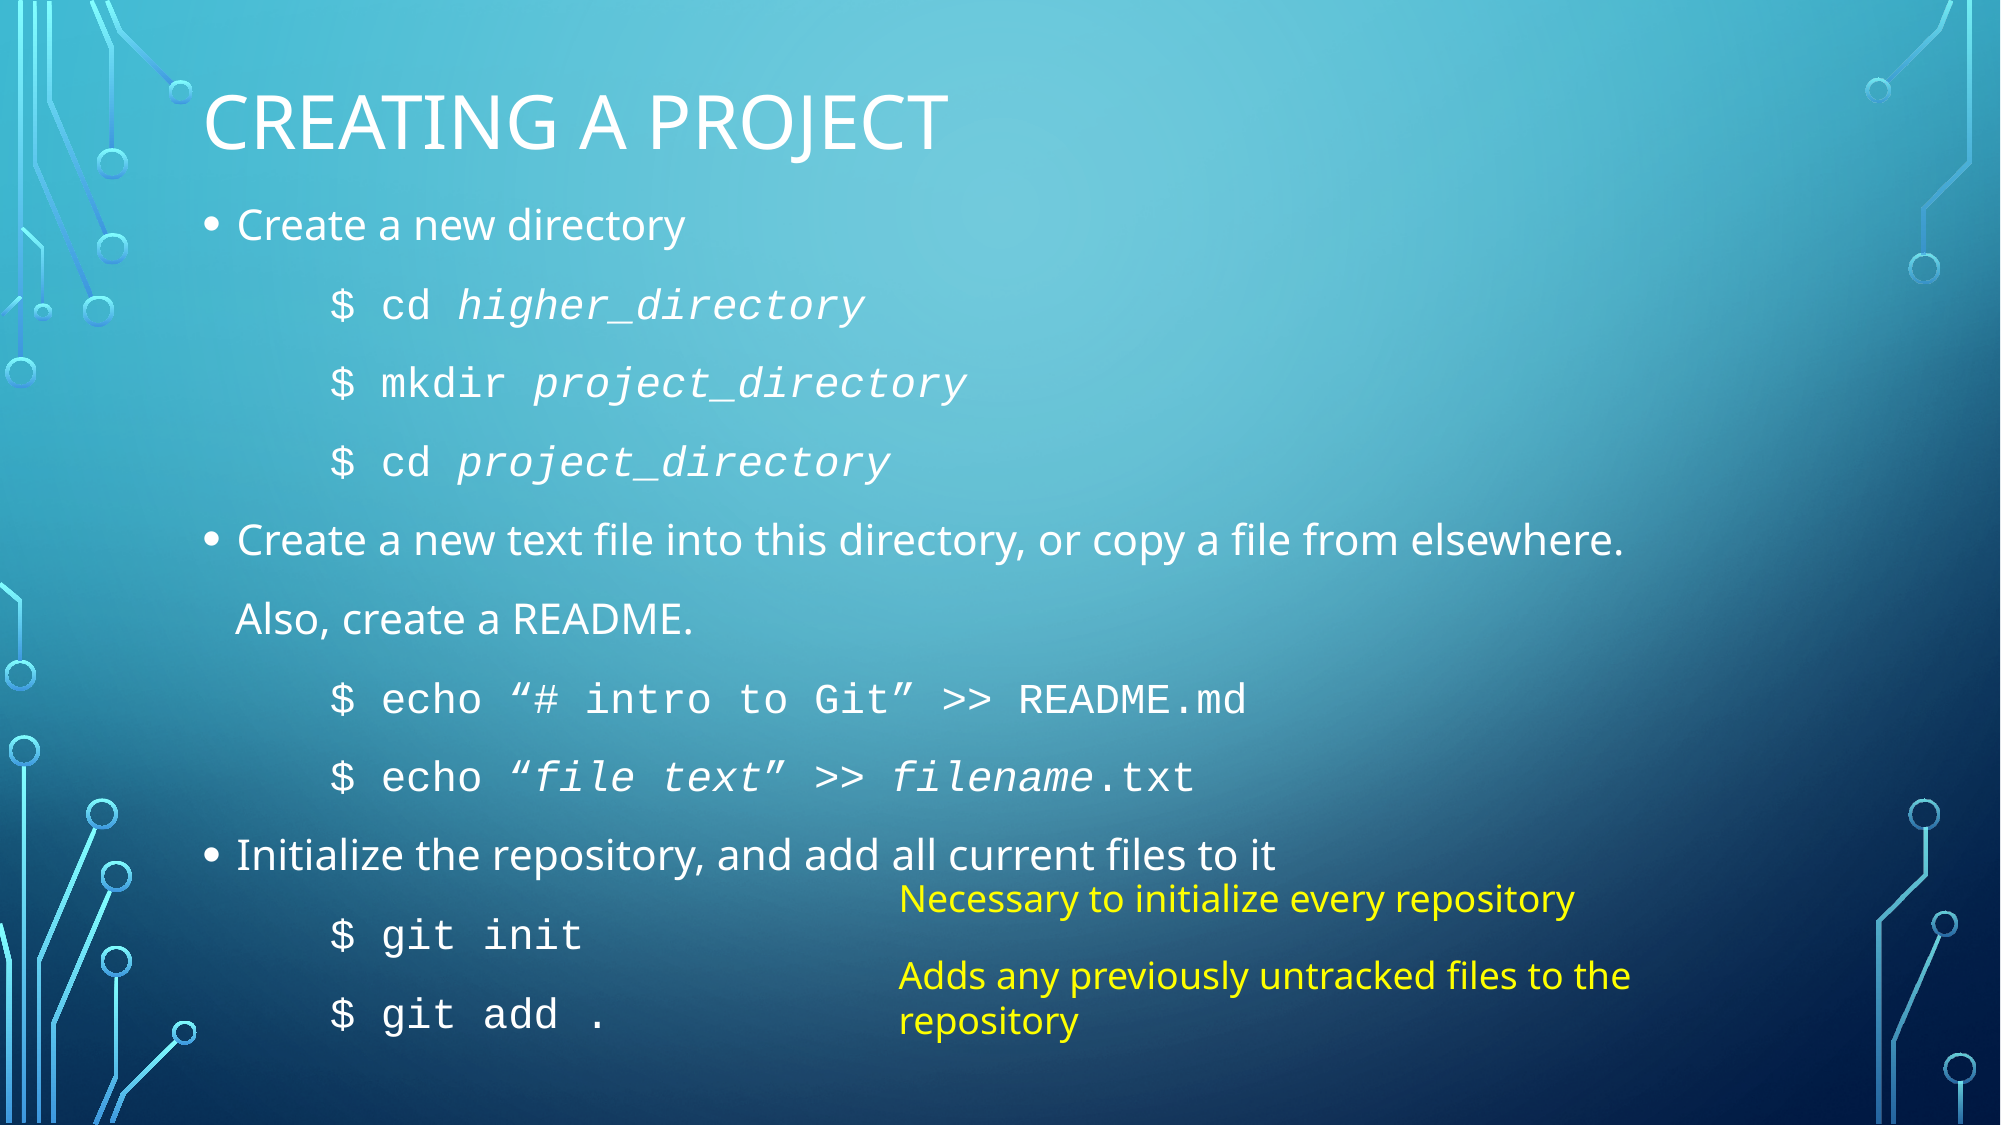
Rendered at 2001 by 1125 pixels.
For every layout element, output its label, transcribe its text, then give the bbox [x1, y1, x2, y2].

title Creating a project [187, 3, 1813, 247]
list Create a new directory $ cd higher_directory $ mkdir project_directory $ cd project_directory Create a new text file into this directory, or copy a file from elsewhere. Also, create a README. $ echo “# intro to Git” >> README.md $ echo “file text” >> filename.txt Initialize the repository, and add all current files to it $ git init $ git add . [187, 180, 1722, 1064]
text_box Adds any previously untracked files to the repository [883, 944, 1777, 1050]
text_box Necessary to initialize every repository [883, 867, 1680, 928]
